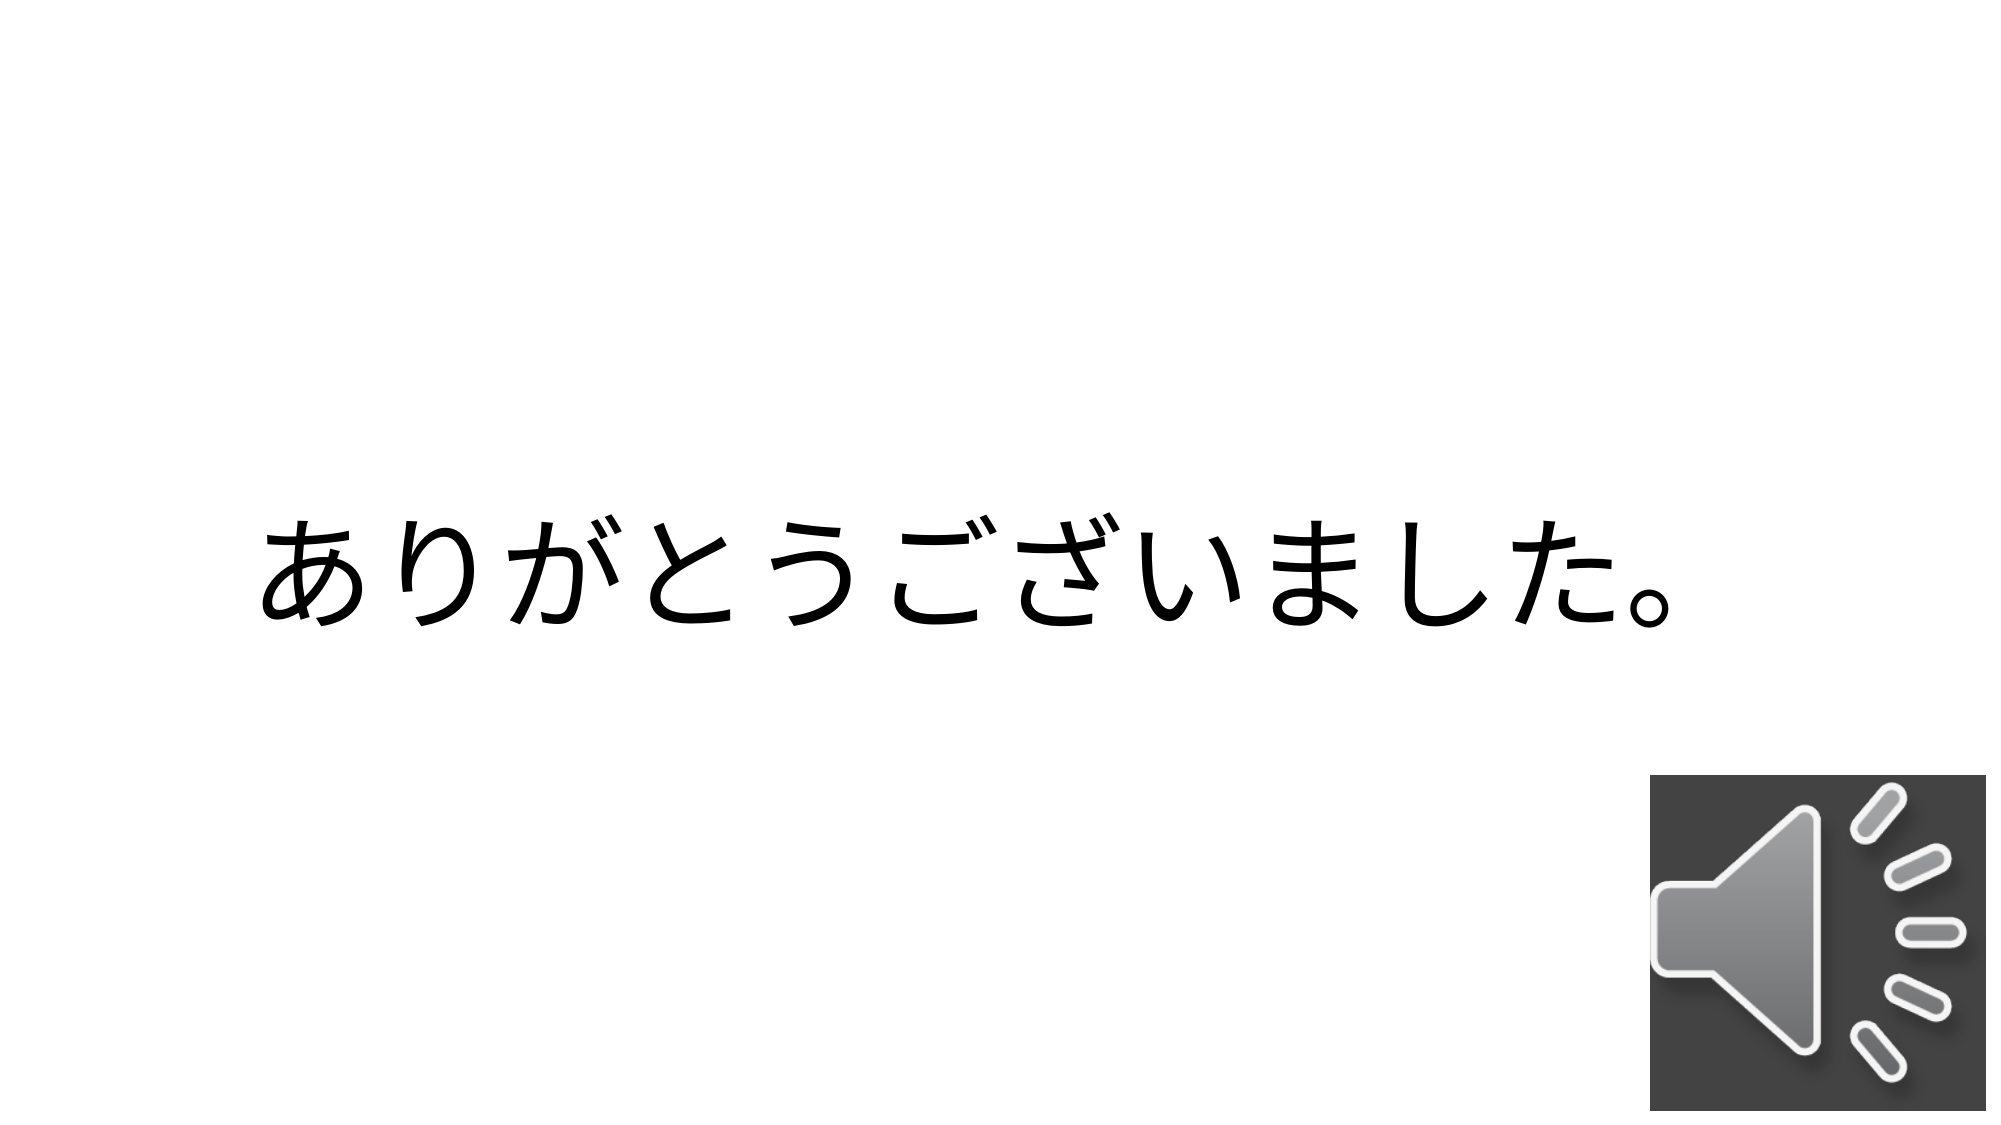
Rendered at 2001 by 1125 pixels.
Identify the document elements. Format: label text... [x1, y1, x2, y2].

list ありがとうございました。 [137, 178, 1863, 1014]
picture [1648, 773, 1987, 1112]
